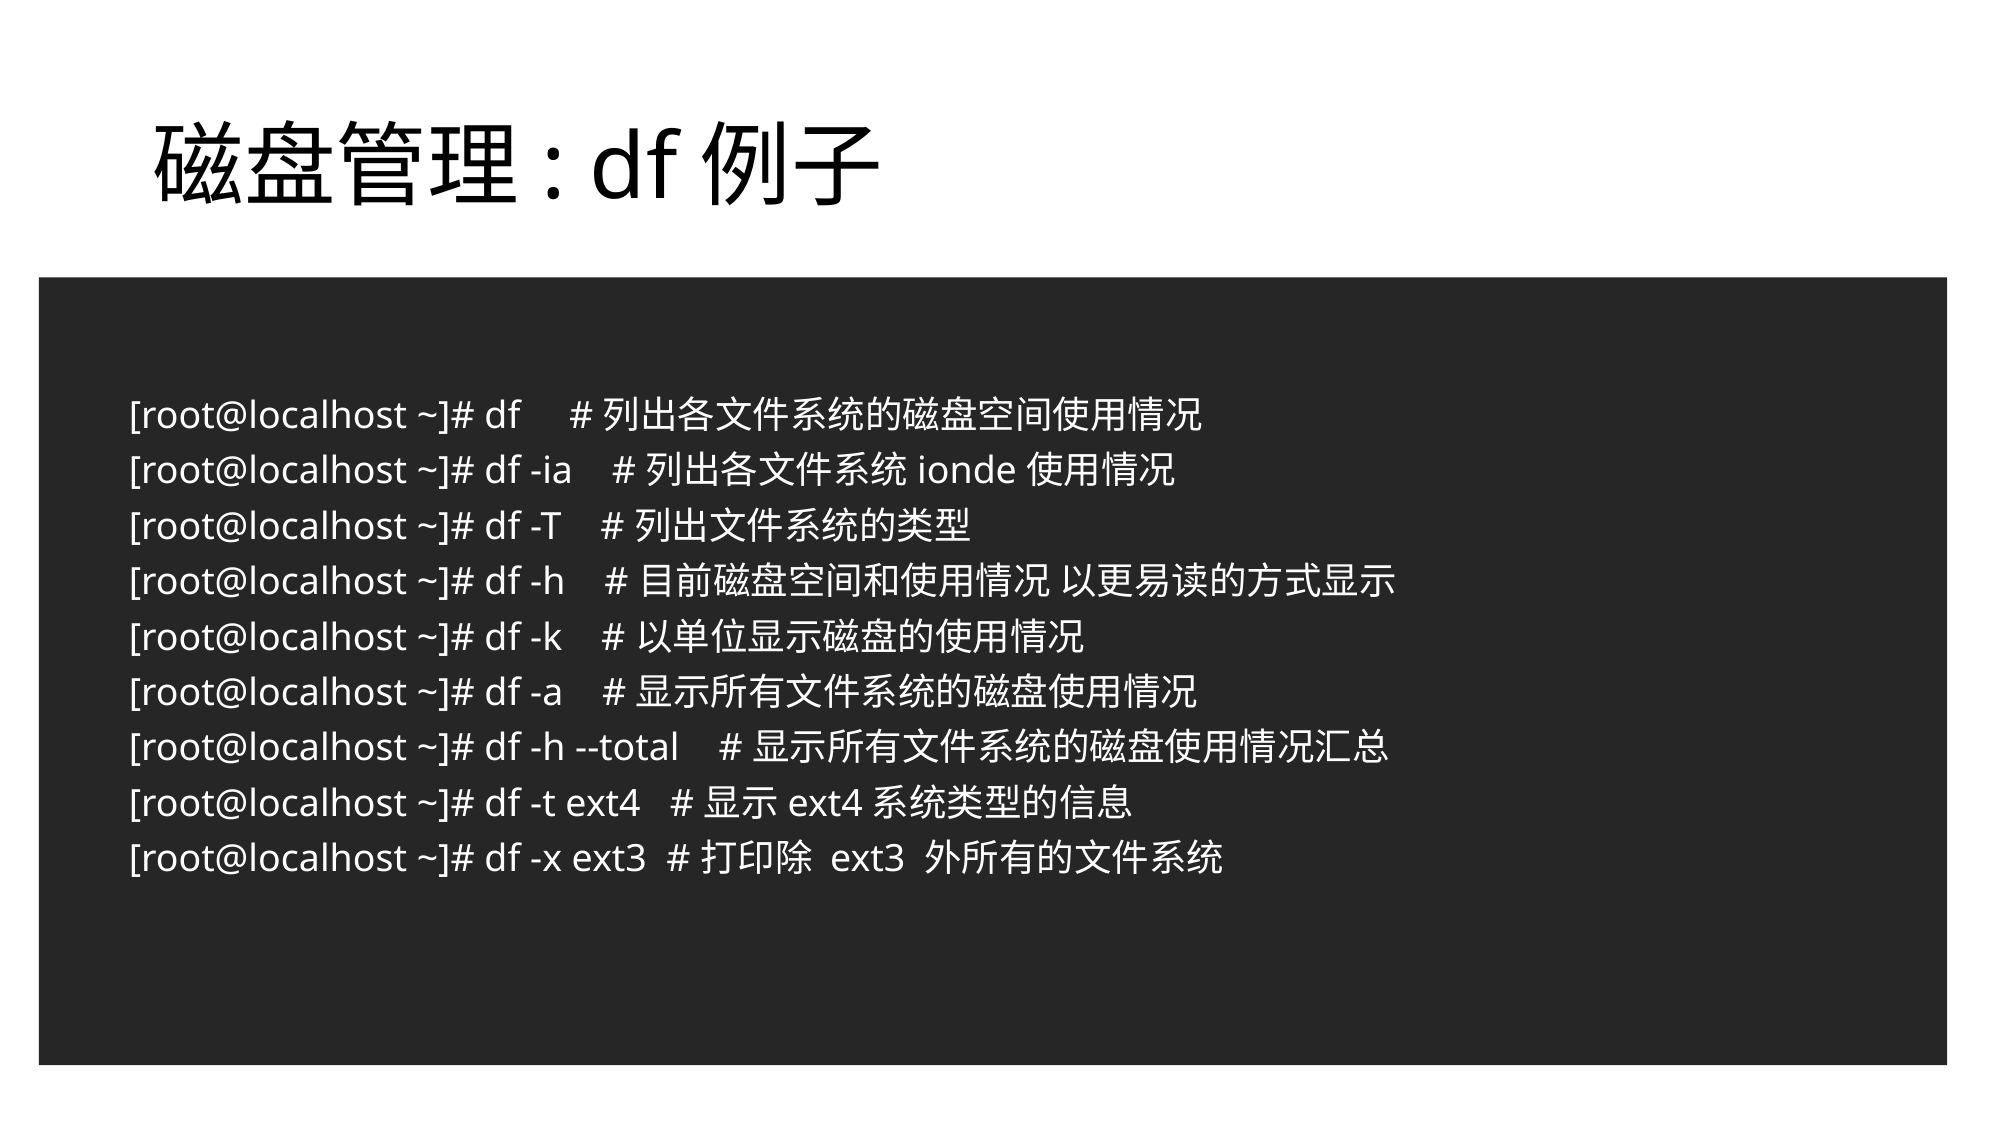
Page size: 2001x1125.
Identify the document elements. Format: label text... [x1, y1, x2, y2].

title 磁盘管理: df例子 [137, 59, 1863, 277]
list [root@localhost ~]# df #列出各文件系统的磁盘空间使用情况 [root@localhost ~]# df -ia #列出各文件系统ionde使用情况 [root@localhost ~]# df -T #列出文件系统的类型 [root@localhost ~]# df -h #目前磁盘空间和使用情况 以更易读的方式显示 [root@localhost ~]# df -k #以单位显示磁盘的使用情况 [root@localhost ~]# df -a #显示所有文件系统的磁盘使用情况 [root@localhost ~]# df -h --total #显示所有文件系统的磁盘使用情况汇总 [root@localhost ~]# df -t ext4 #显示ext4系统类型的信息 [root@localhost ~]# df -x ext3 #打印除 ext3 外所有的文件系统 [38, 277, 1948, 1066]
